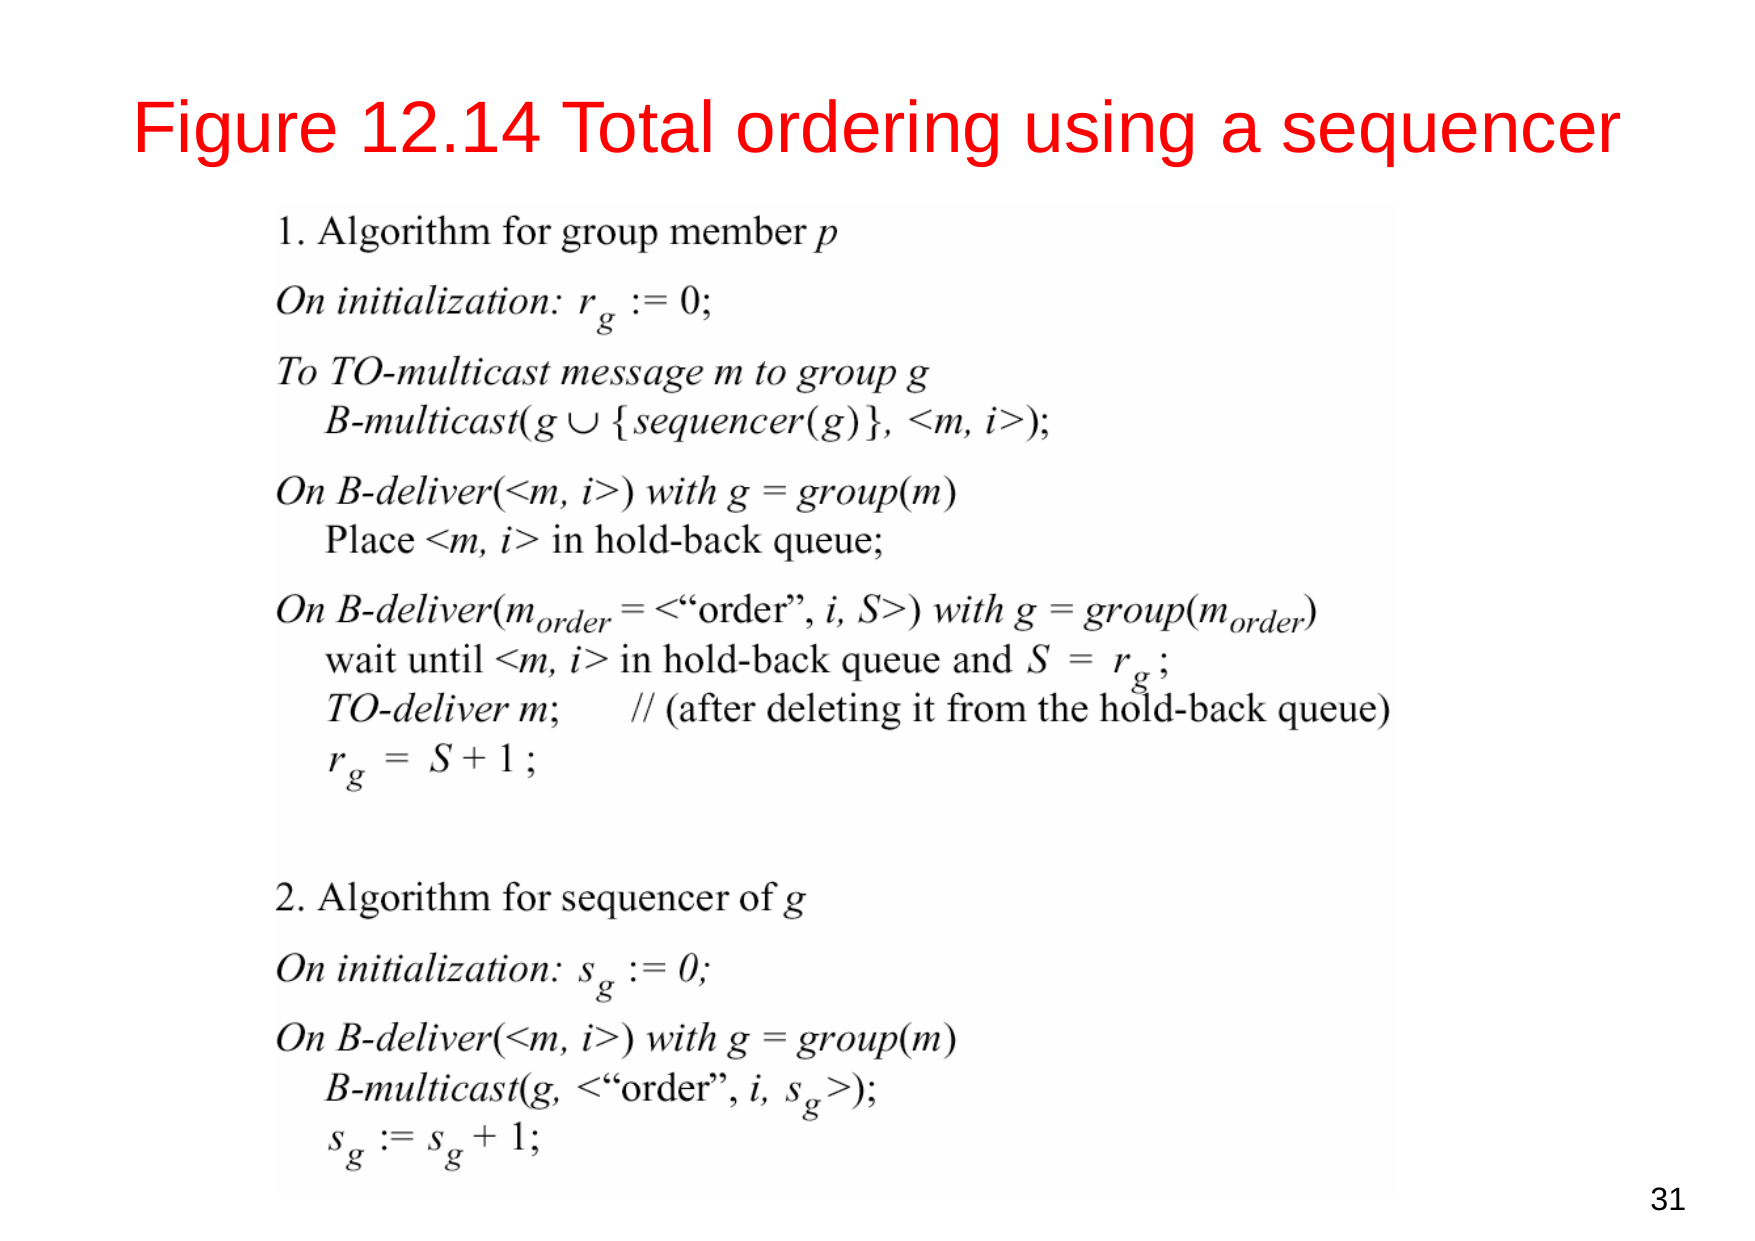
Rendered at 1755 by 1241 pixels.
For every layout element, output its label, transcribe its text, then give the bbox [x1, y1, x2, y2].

title Figure 12.14 Total ordering using a sequencer [130, 76, 1639, 287]
text_box [275, 203, 1398, 1196]
slide_number 31 [1646, 1179, 1691, 1241]
